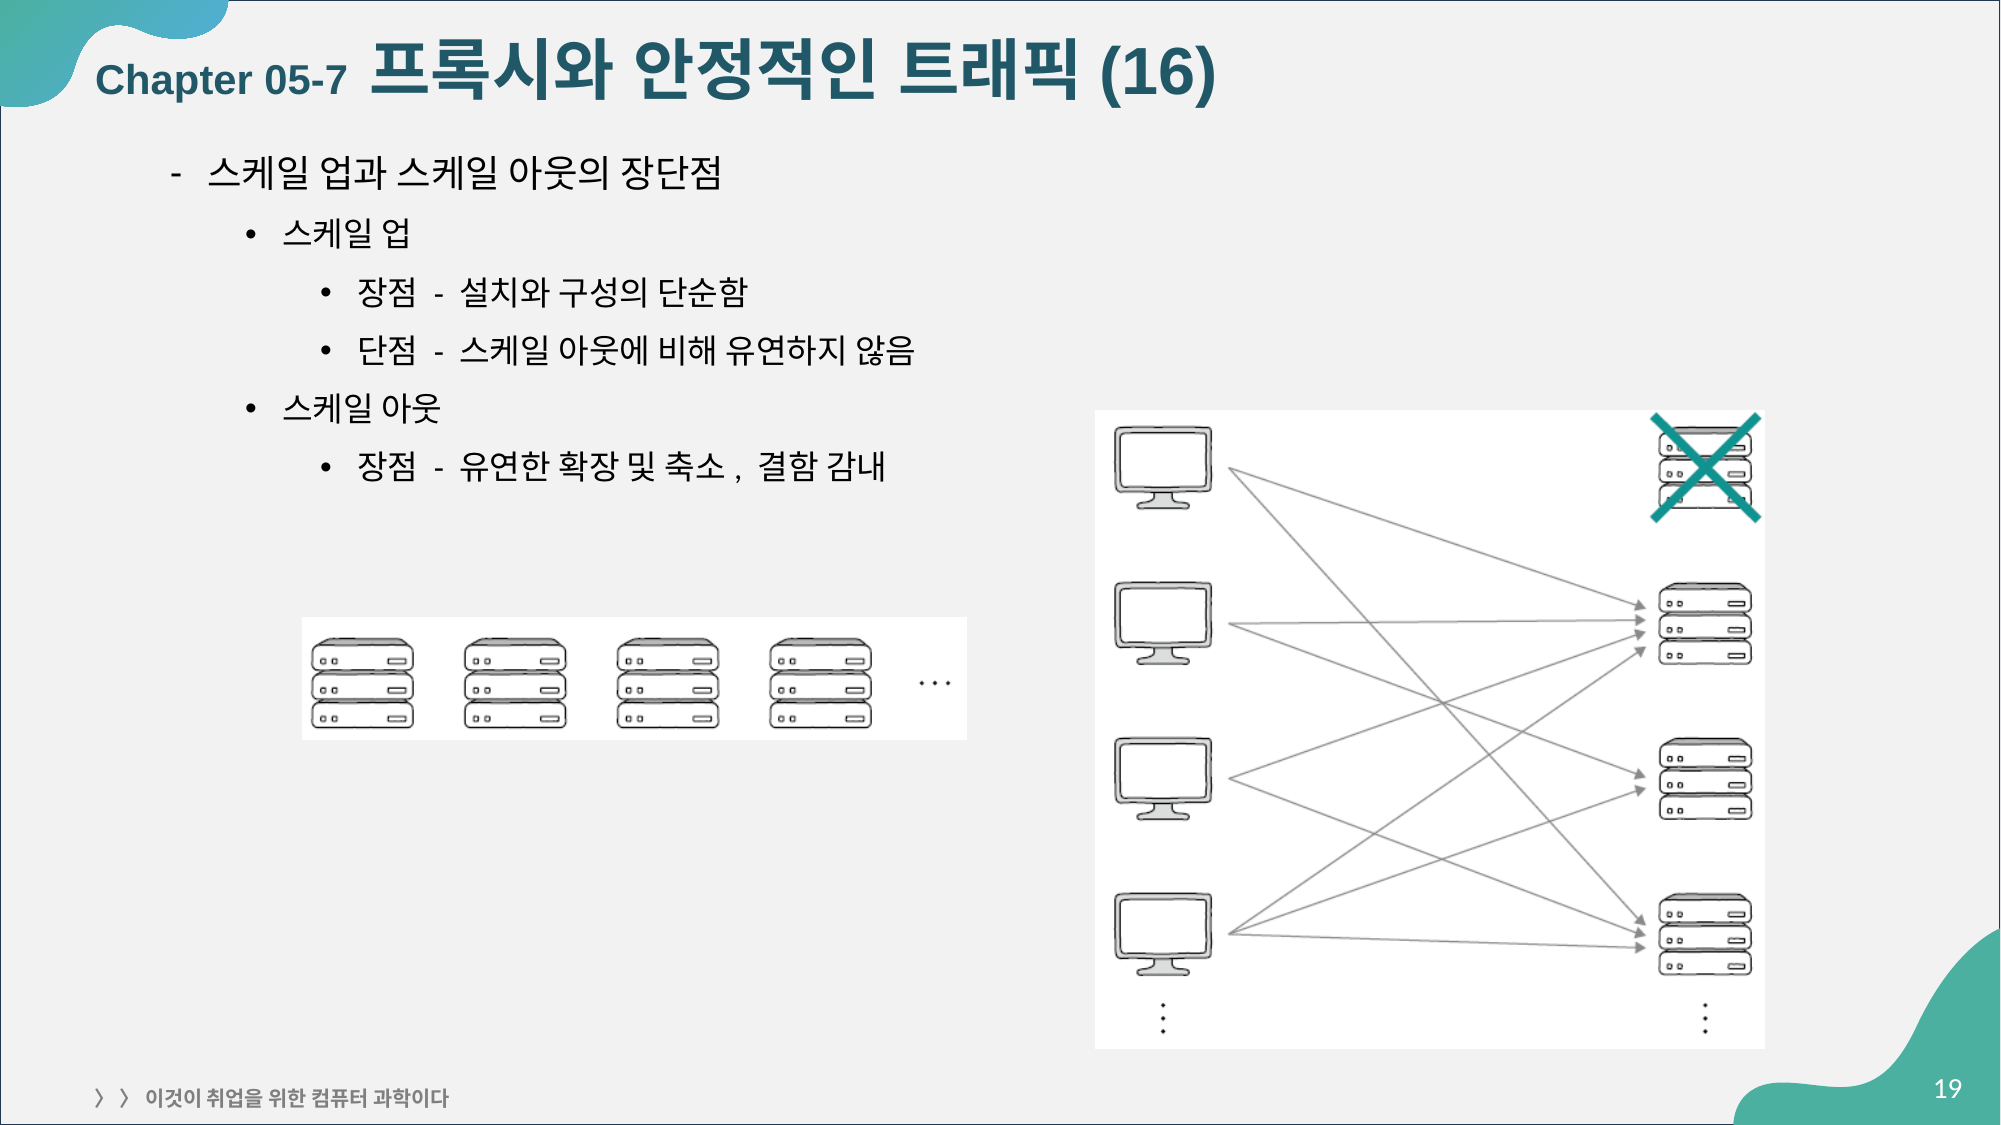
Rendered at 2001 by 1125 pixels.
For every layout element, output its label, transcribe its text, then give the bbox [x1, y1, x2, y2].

footer 〉 〉 이것이 취업을 위한 컴퓨터 과학이다 [79, 1078, 755, 1114]
title Chapter 05-7 프록시와 안정적인 트래픽(16) [79, 17, 1931, 128]
slide_number ‹#› [1917, 1061, 1984, 1122]
picture [1095, 409, 1766, 1049]
list 스케일 업과 스케일 아웃의 장단점 스케일 업 장점 - 설치와 구성의 단순함 단점 - 스케일 아웃에 비해 유연하지 않음 스케일 아웃 장점 - 유연한 확장 및 축소, 결함 감내 [79, 133, 1931, 1035]
picture [302, 617, 967, 740]
